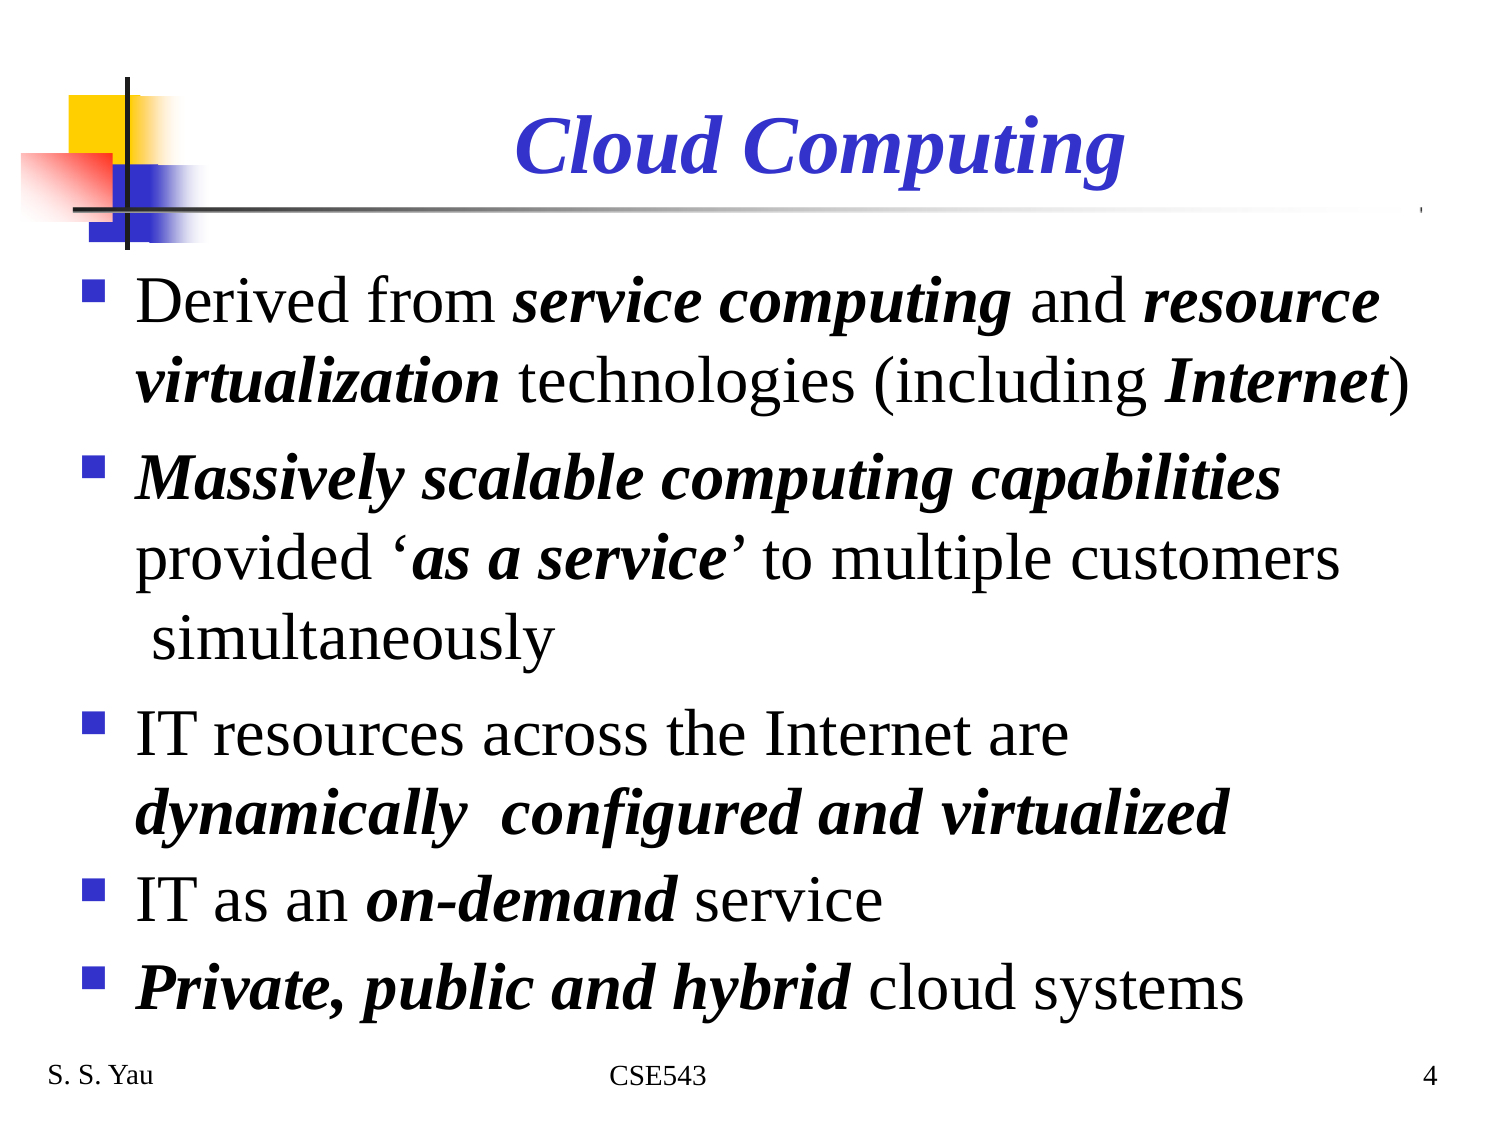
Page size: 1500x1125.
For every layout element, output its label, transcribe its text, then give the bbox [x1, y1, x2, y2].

picture [20, 95, 512, 243]
footer CSE543 [607, 1059, 918, 1125]
title Cloud Computing [512, 89, 1130, 255]
text_box S. S. Yau [45, 1058, 356, 1091]
text_box Derived from service computing and resource virtualization technologies (including Internet) Massively scalable computing capabilities provided ‘as a service’ to multiple customers simultaneously IT resources across the Internet are dynamically configured and virtualized IT as an on-demand service Private, public and hybrid cloud systems [76, 255, 1424, 1024]
slide_number 4 [1419, 1059, 1457, 1125]
picture [1130, 206, 1423, 213]
